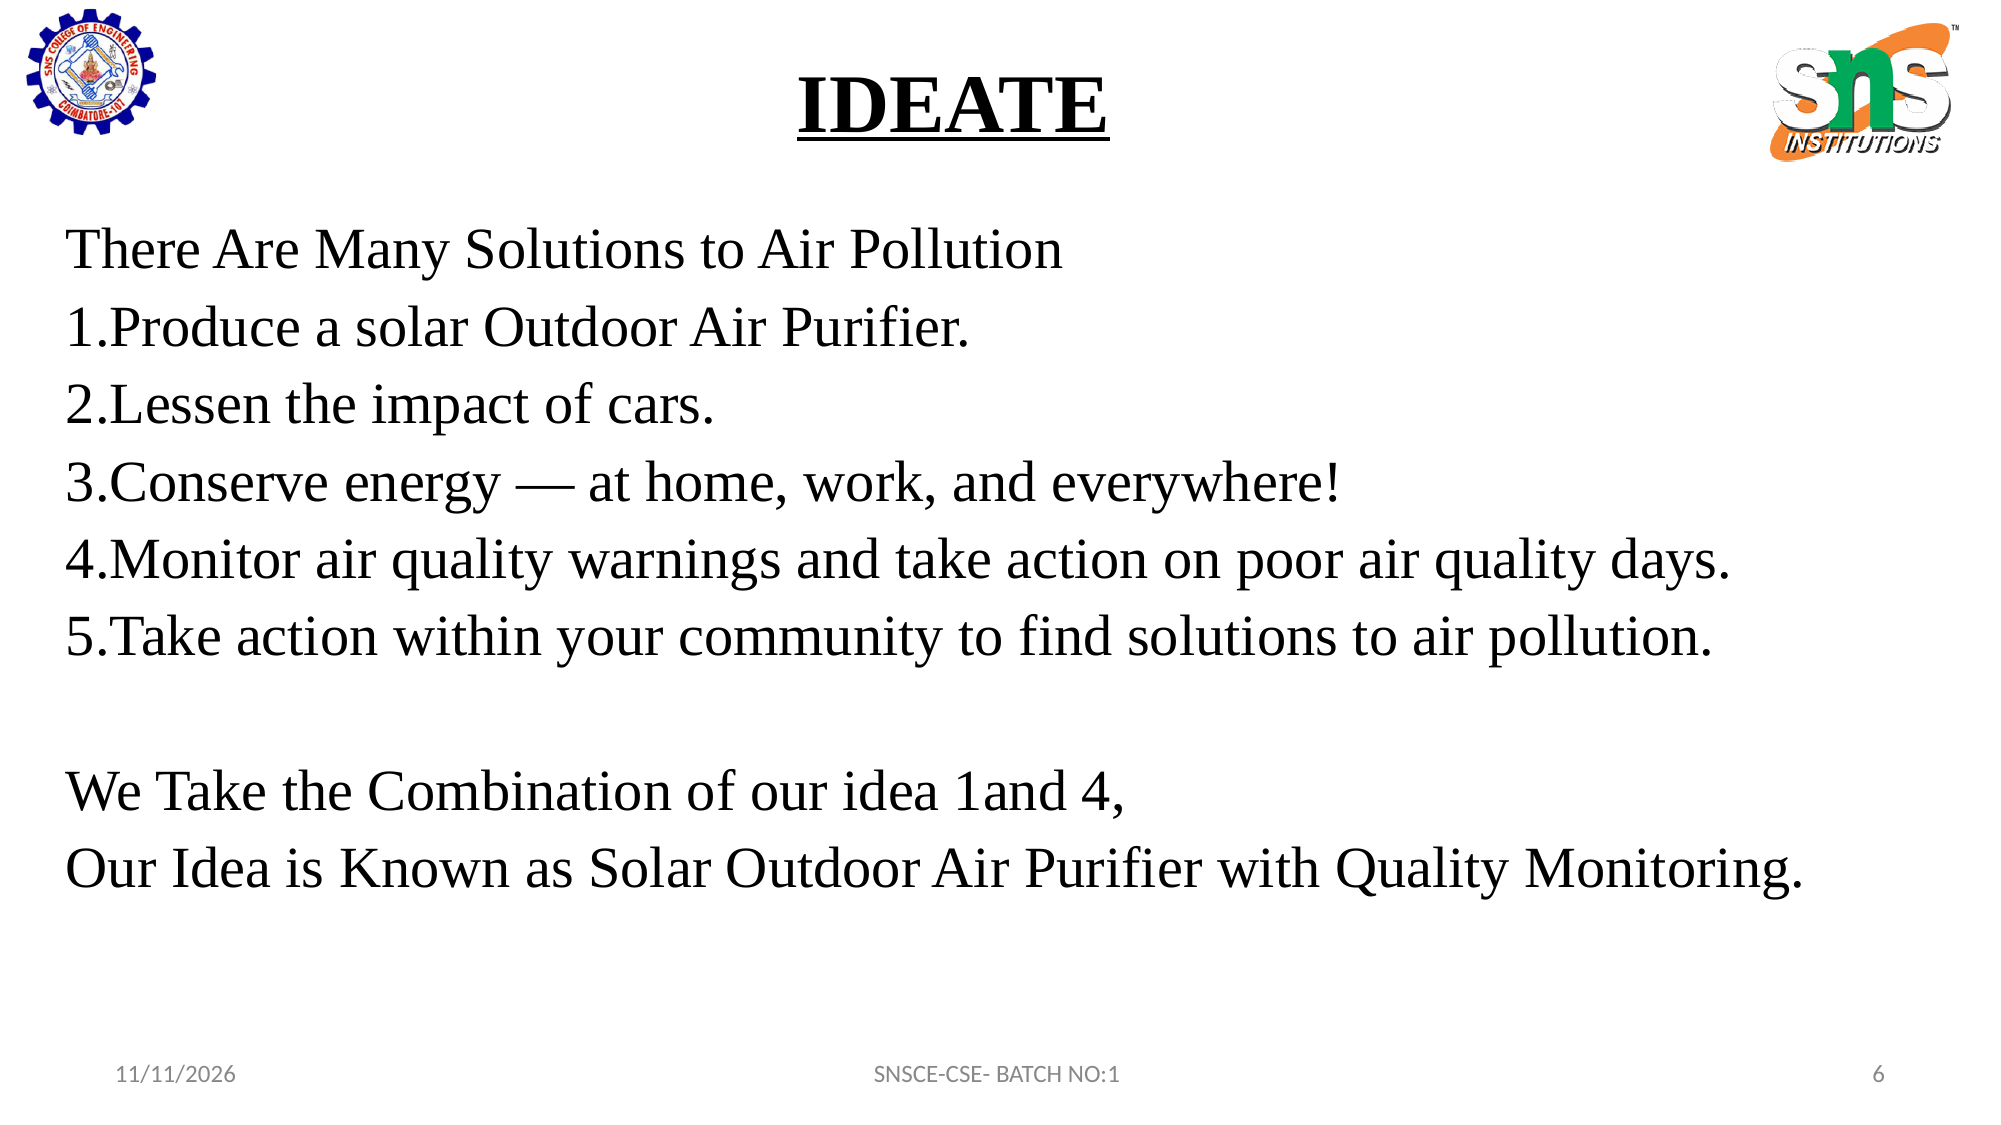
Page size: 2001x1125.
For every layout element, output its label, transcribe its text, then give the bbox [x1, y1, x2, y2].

footer SNSCE-CSE- BATCH NO:1 [683, 1042, 1317, 1103]
slide_number 6 [1433, 1042, 1900, 1103]
list There Are Many Solutions to Air Pollution 1.Produce a solar Outdoor Air Purifier. 2.Lessen the impact of cars. 3.Conserve energy — at home, work, and everywhere! 4.Monitor air quality warnings and take action on poor air quality days. 5.Take action within your community to find solutions to air pollution. We Take the Combination of our idea 1and 4, Our Idea is Known as Solar Outdoor Air Purifier with Quality Monitoring. [50, 203, 1920, 1021]
picture [19, 0, 160, 140]
title IDEATE [287, 4, 1620, 193]
picture [1770, 23, 1959, 162]
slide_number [99, 1042, 567, 1103]
